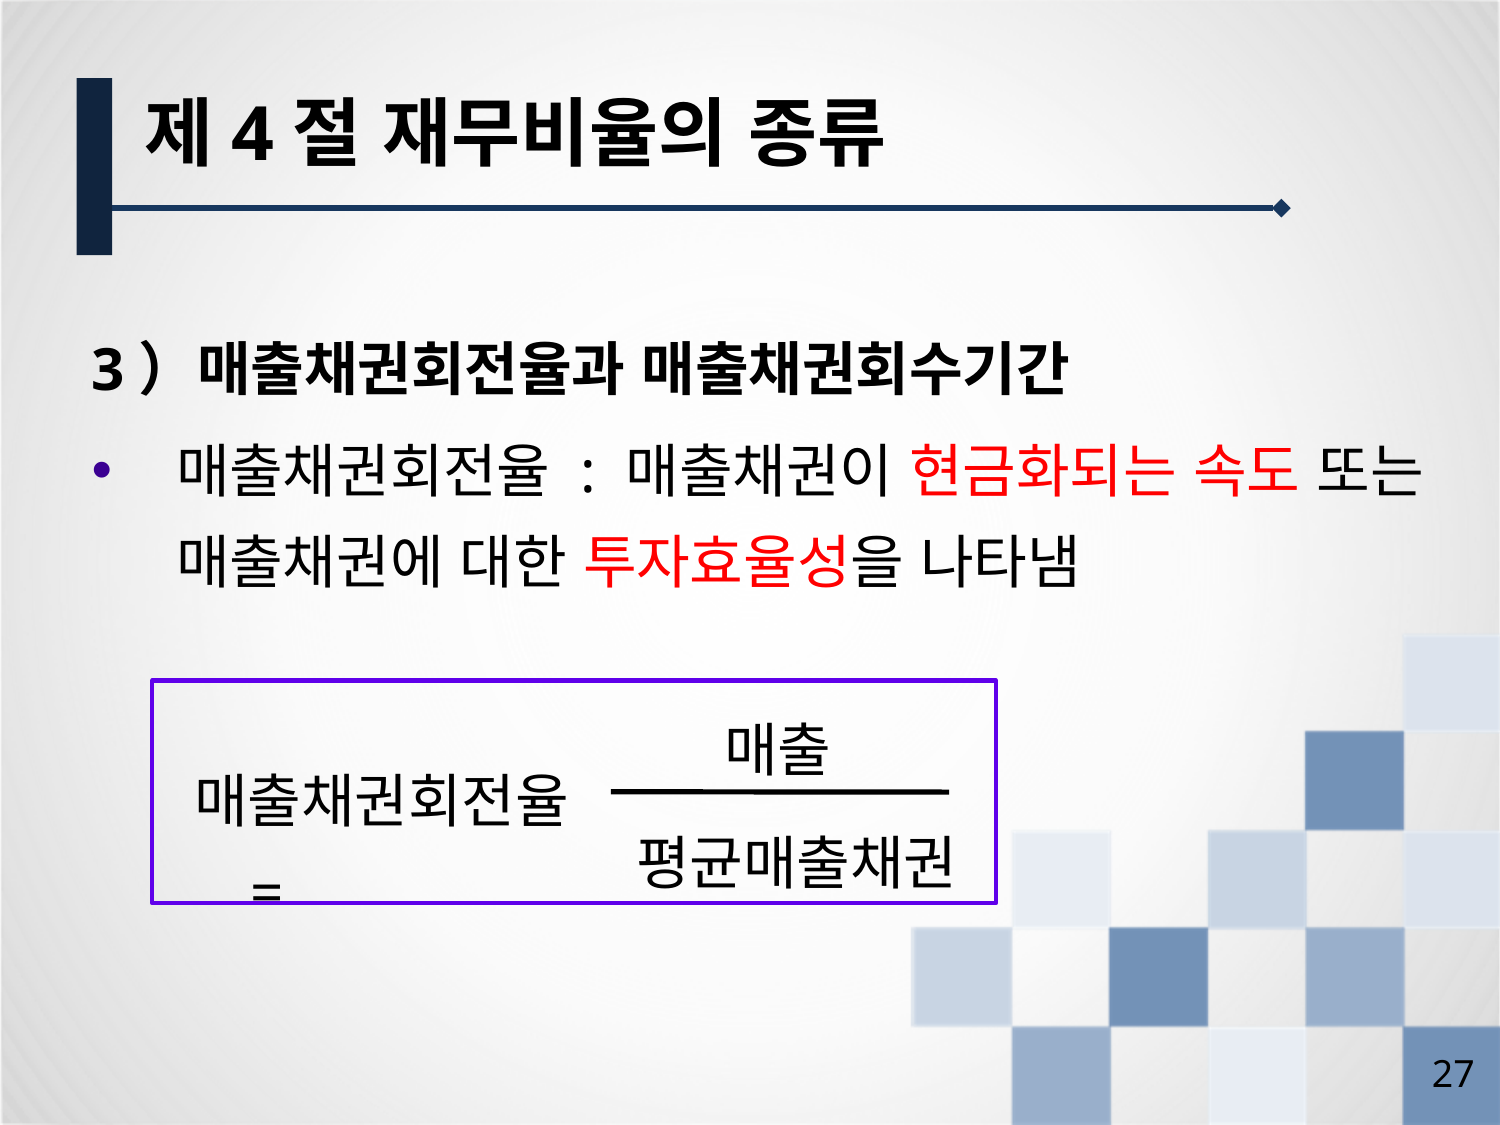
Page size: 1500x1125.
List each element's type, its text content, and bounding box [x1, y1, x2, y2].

text_box [75, 76, 114, 257]
picture [0, 0, 1500, 1125]
text_box 제4절 재무비율의 종류 [129, 78, 1235, 183]
text_box 3）매출채권회전율과 매출채권회수기간 매출채권회전율 : 매출채권이 현금화되는 속도 또는 매출채권에 대한 투자효율성을 나타냄 [76, 303, 1459, 799]
slide_number 26 [1139, 1045, 1490, 1106]
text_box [152, 680, 1243, 904]
